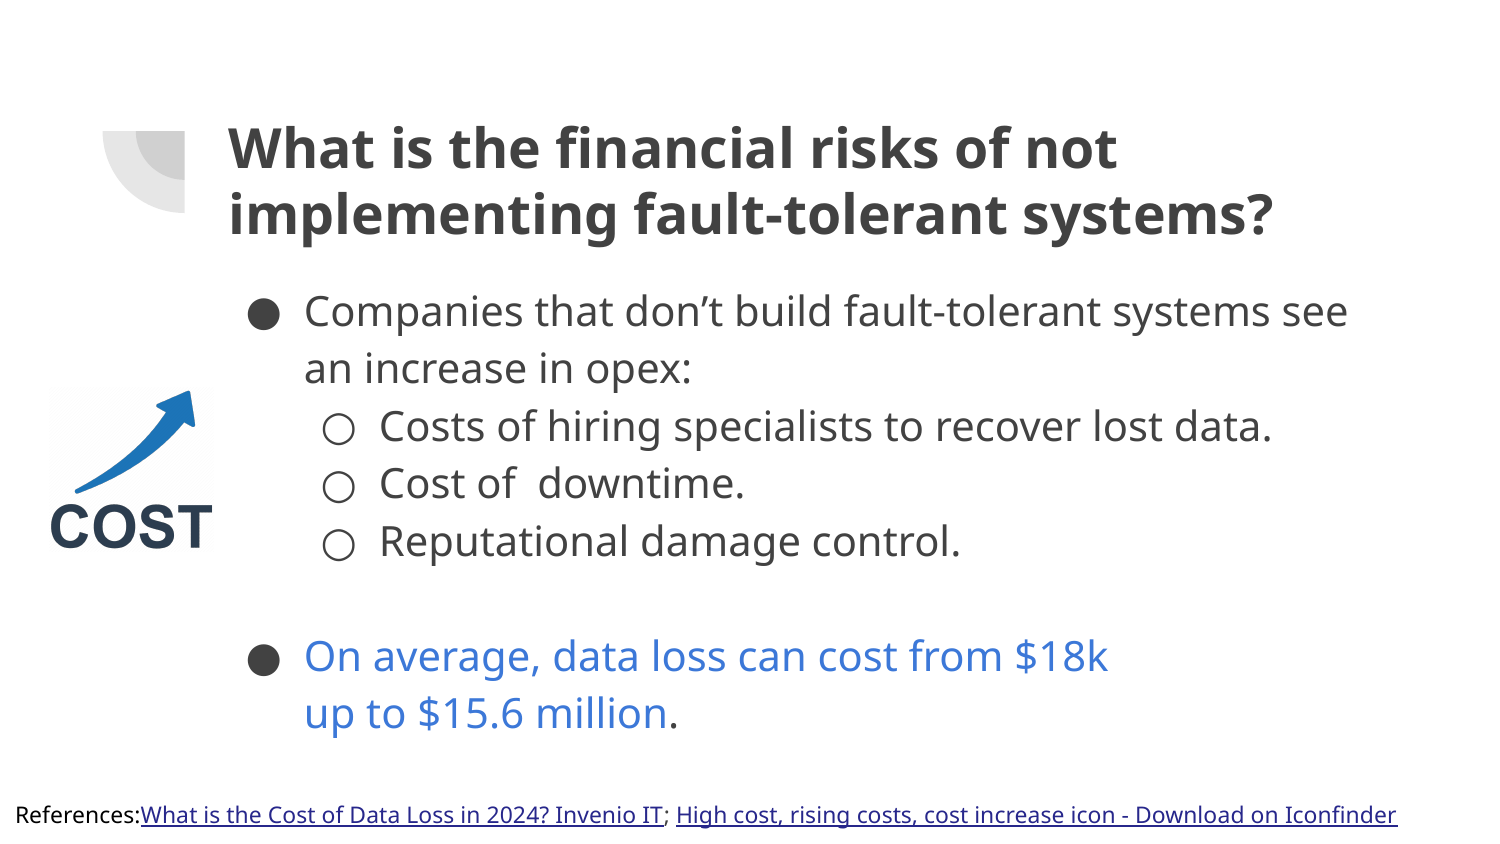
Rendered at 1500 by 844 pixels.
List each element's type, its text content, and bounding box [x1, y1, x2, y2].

text_box References:What is the Cost of Data Loss in 2024? Invenio IT; High cost, rising costs, cost increase icon - Download on Iconfinder [0, 785, 1421, 844]
picture [49, 386, 215, 552]
title What is the financial risks of not implementing fault-tolerant systems? [213, 98, 1368, 262]
list Companies that don’t build fault-tolerant systems see an increase in opex: Costs of hiring specialists to recover lost data. Cost of downtime. Reputational damage control. On average, data loss can cost from $18k up to $15.6 million. [213, 262, 1368, 768]
